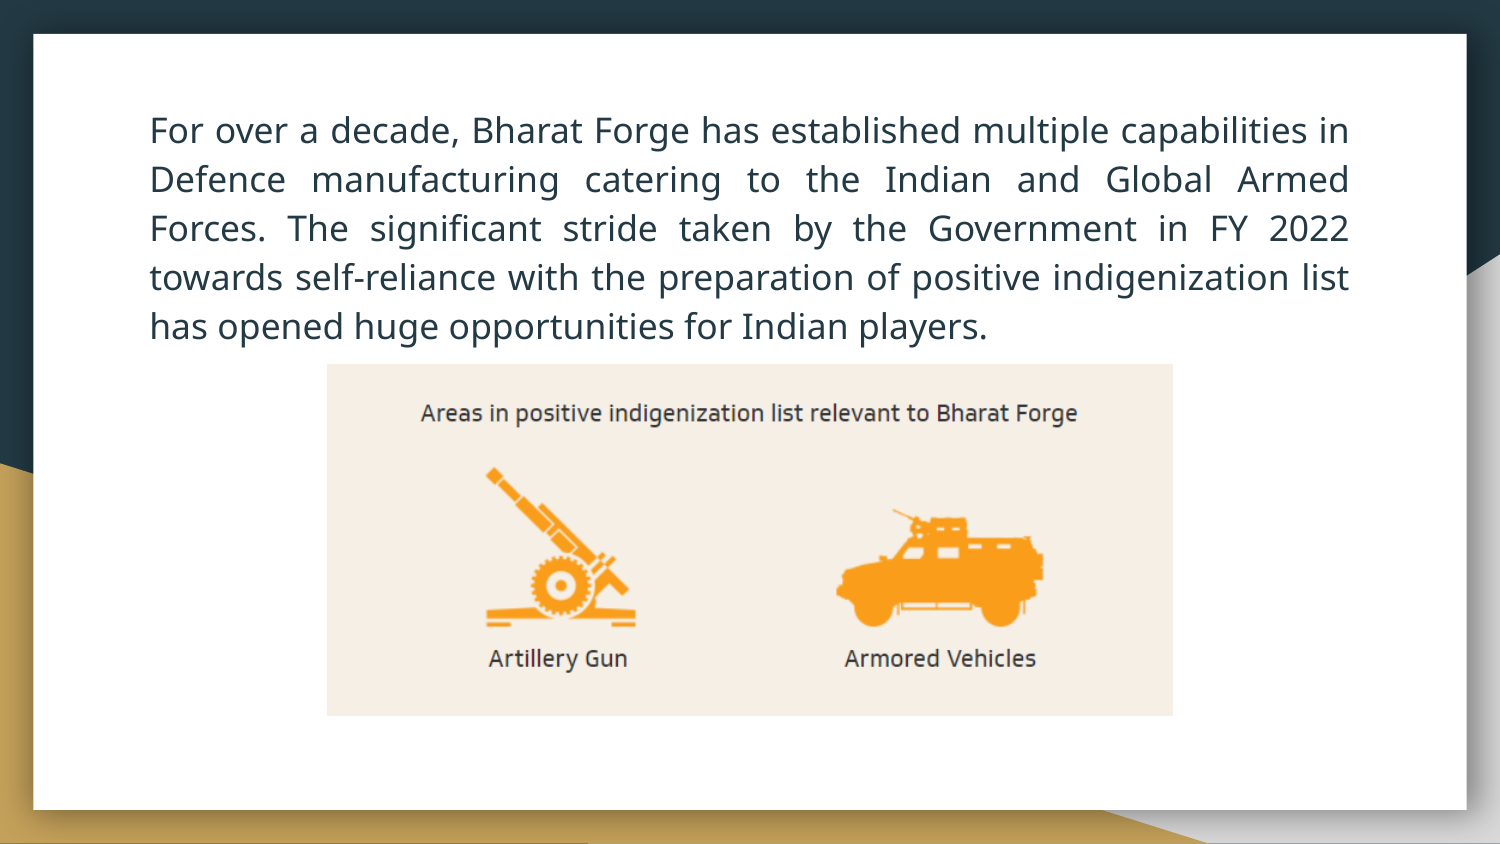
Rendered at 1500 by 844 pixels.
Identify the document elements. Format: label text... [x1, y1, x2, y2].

picture [327, 363, 1173, 716]
list For over a decade, Bharat Forge has established multiple capabilities in Defence manufacturing catering to the Indian and Global Armed Forces. The significant stride taken by the Government in FY 2022 towards self-reliance with the preparation of positive indigenization list has opened huge opportunities for Indian players. [134, 87, 1366, 489]
